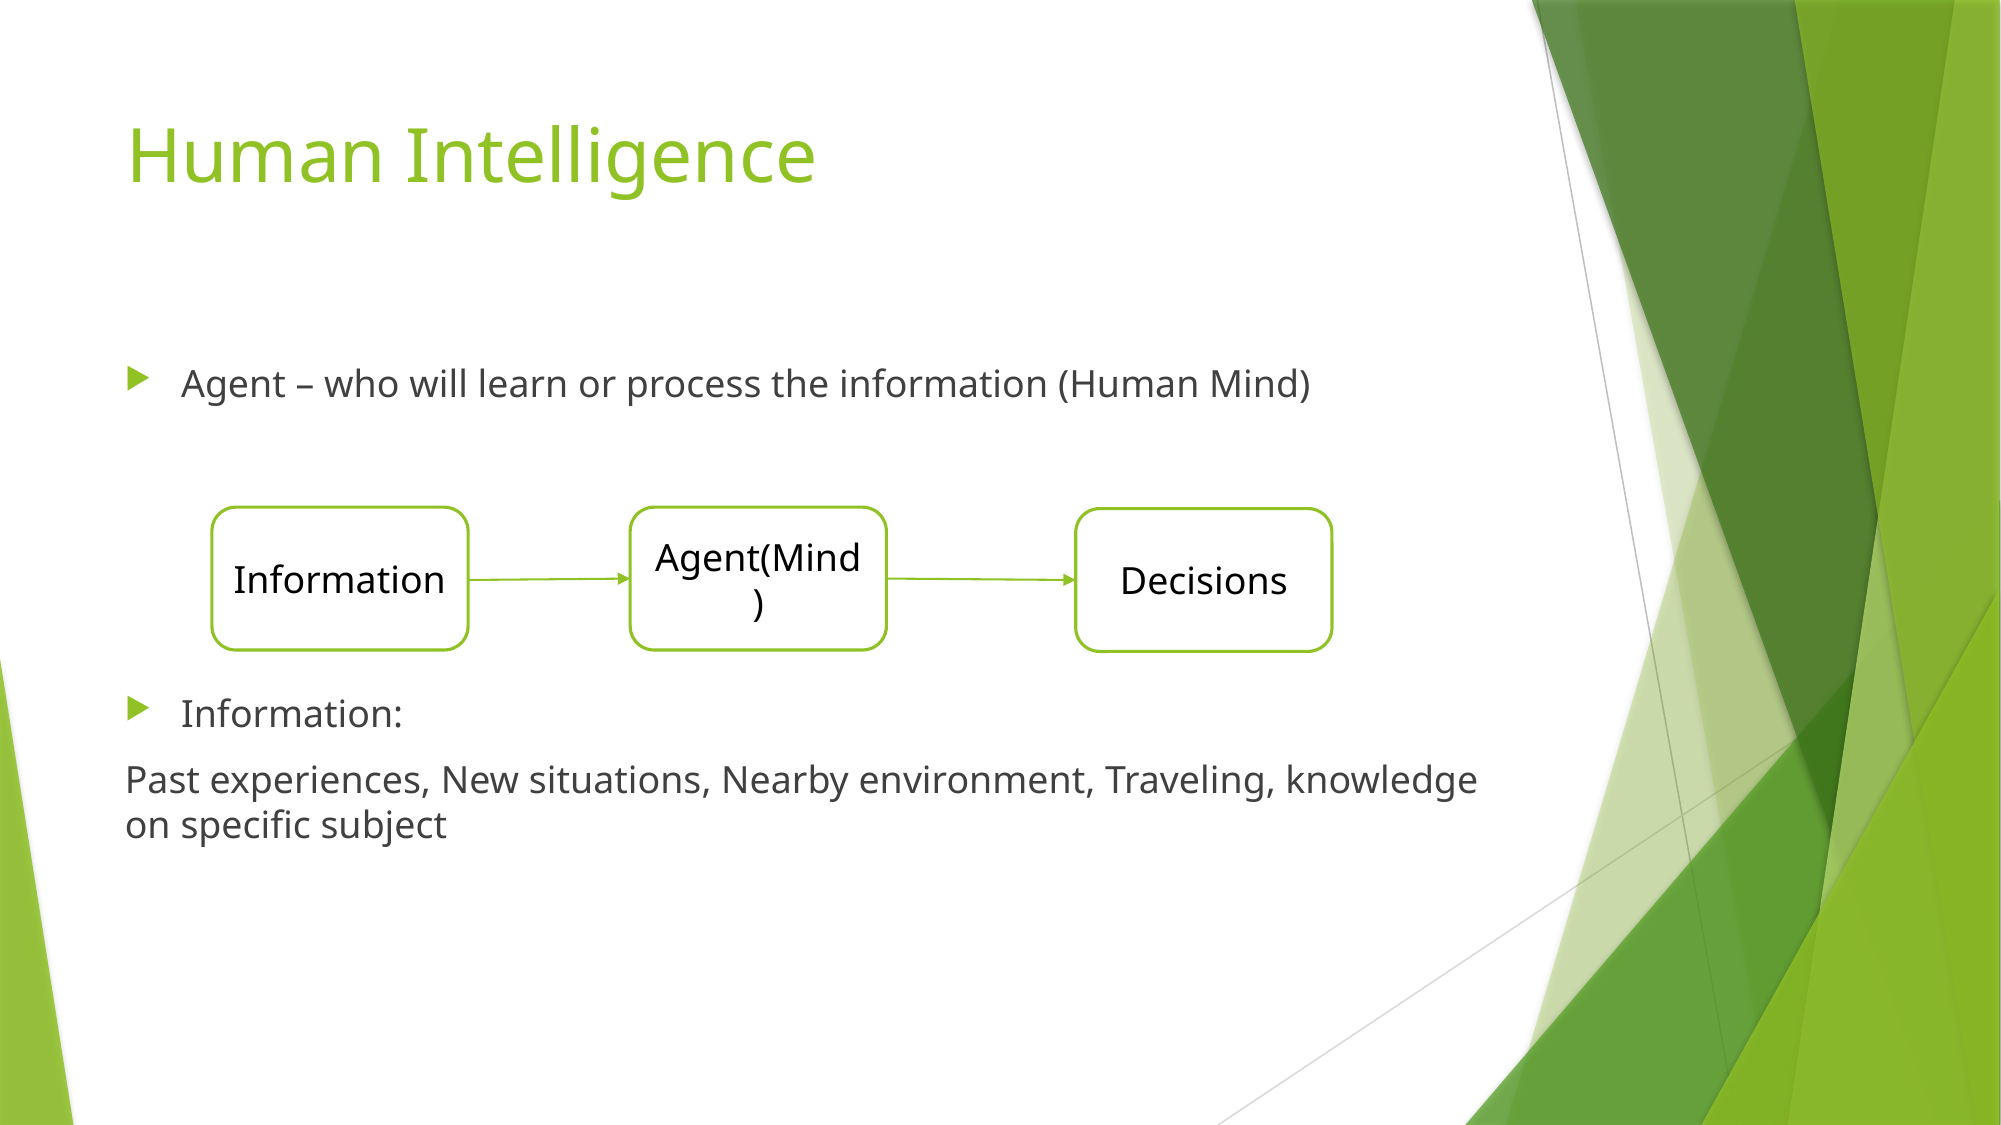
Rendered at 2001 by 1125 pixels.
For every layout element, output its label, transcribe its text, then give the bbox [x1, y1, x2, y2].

title Human Intelligence [111, 99, 1522, 317]
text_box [467, 577, 631, 581]
text_box Information [210, 505, 470, 652]
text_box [885, 577, 1077, 581]
list Agent – who will learn or process the information (Human Mind) Information: Past experiences, New situations, Nearby environment, Traveling, knowledge on specific subject [109, 352, 1520, 990]
text_box Decisions [1074, 507, 1334, 654]
text_box Agent(Mind) [628, 505, 888, 652]
